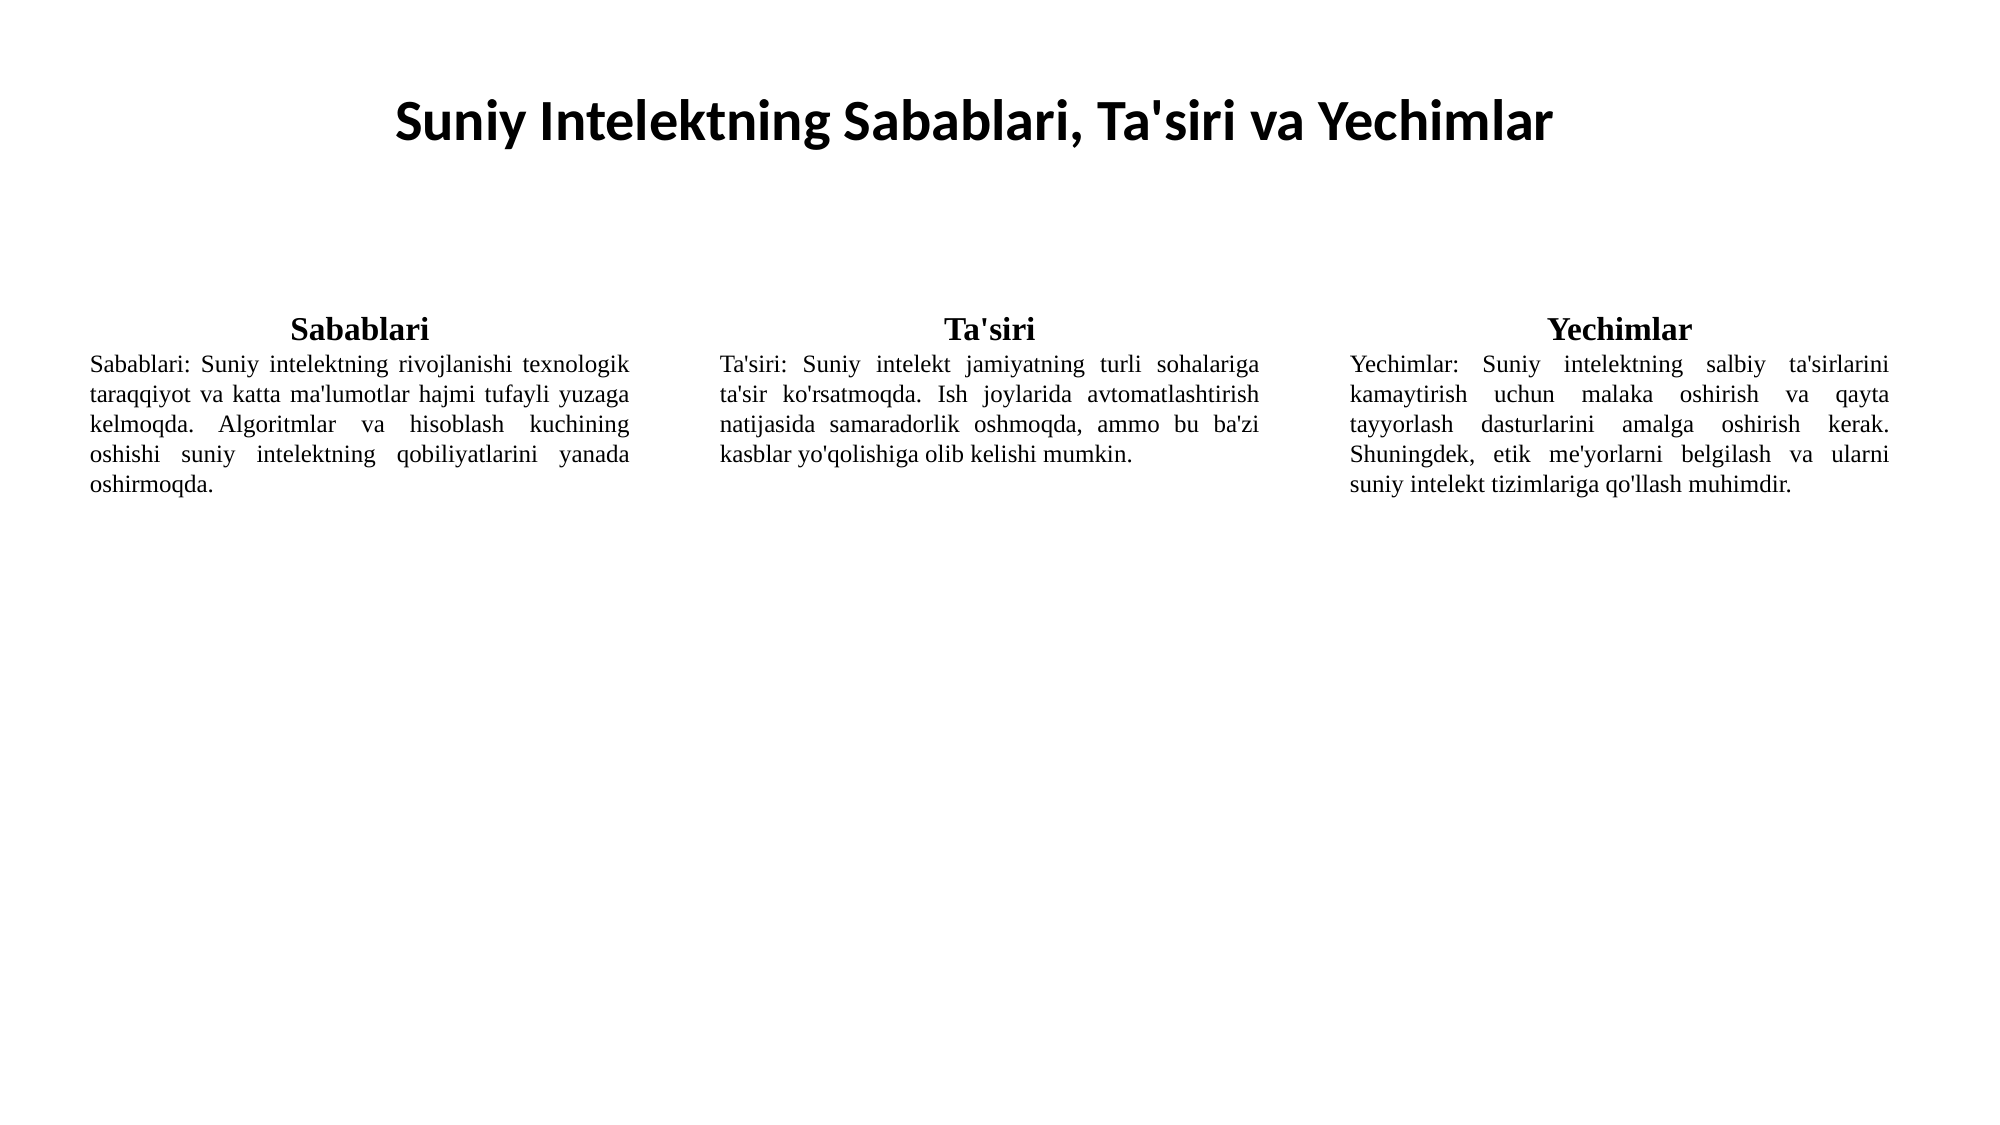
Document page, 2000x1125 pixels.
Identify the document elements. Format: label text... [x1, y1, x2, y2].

text_box Suniy Intelektning Sabablari, Ta'siri va Yechimlar [380, 75, 1570, 160]
text_box Yechimlar Yechimlar: Suniy intelektning salbiy ta'sirlarini kamaytirish uchun malaka oshirish va qayta tayyorlash dasturlarini amalga oshirish kerak. Shuningdek, etik me'yorlarni belgilash va ularni suniy intelekt tizimlariga qo'llash muhimdir. [1334, 299, 1905, 505]
text_box Ta'siri Ta'siri: Suniy intelekt jamiyatning turli sohalariga ta'sir ko'rsatmoqda. Ish joylarida avtomatlashtirish natijasida samaradorlik oshmoqda, ammo bu ba'zi kasblar yo'qolishiga olib kelishi mumkin. [704, 299, 1275, 475]
text_box Sabablari Sabablari: Suniy intelektning rivojlanishi texnologik taraqqiyot va katta ma'lumotlar hajmi tufayli yuzaga kelmoqda. Algoritmlar va hisoblash kuchining oshishi suniy intelektning qobiliyatlarini yanada oshirmoqda. [74, 299, 645, 505]
